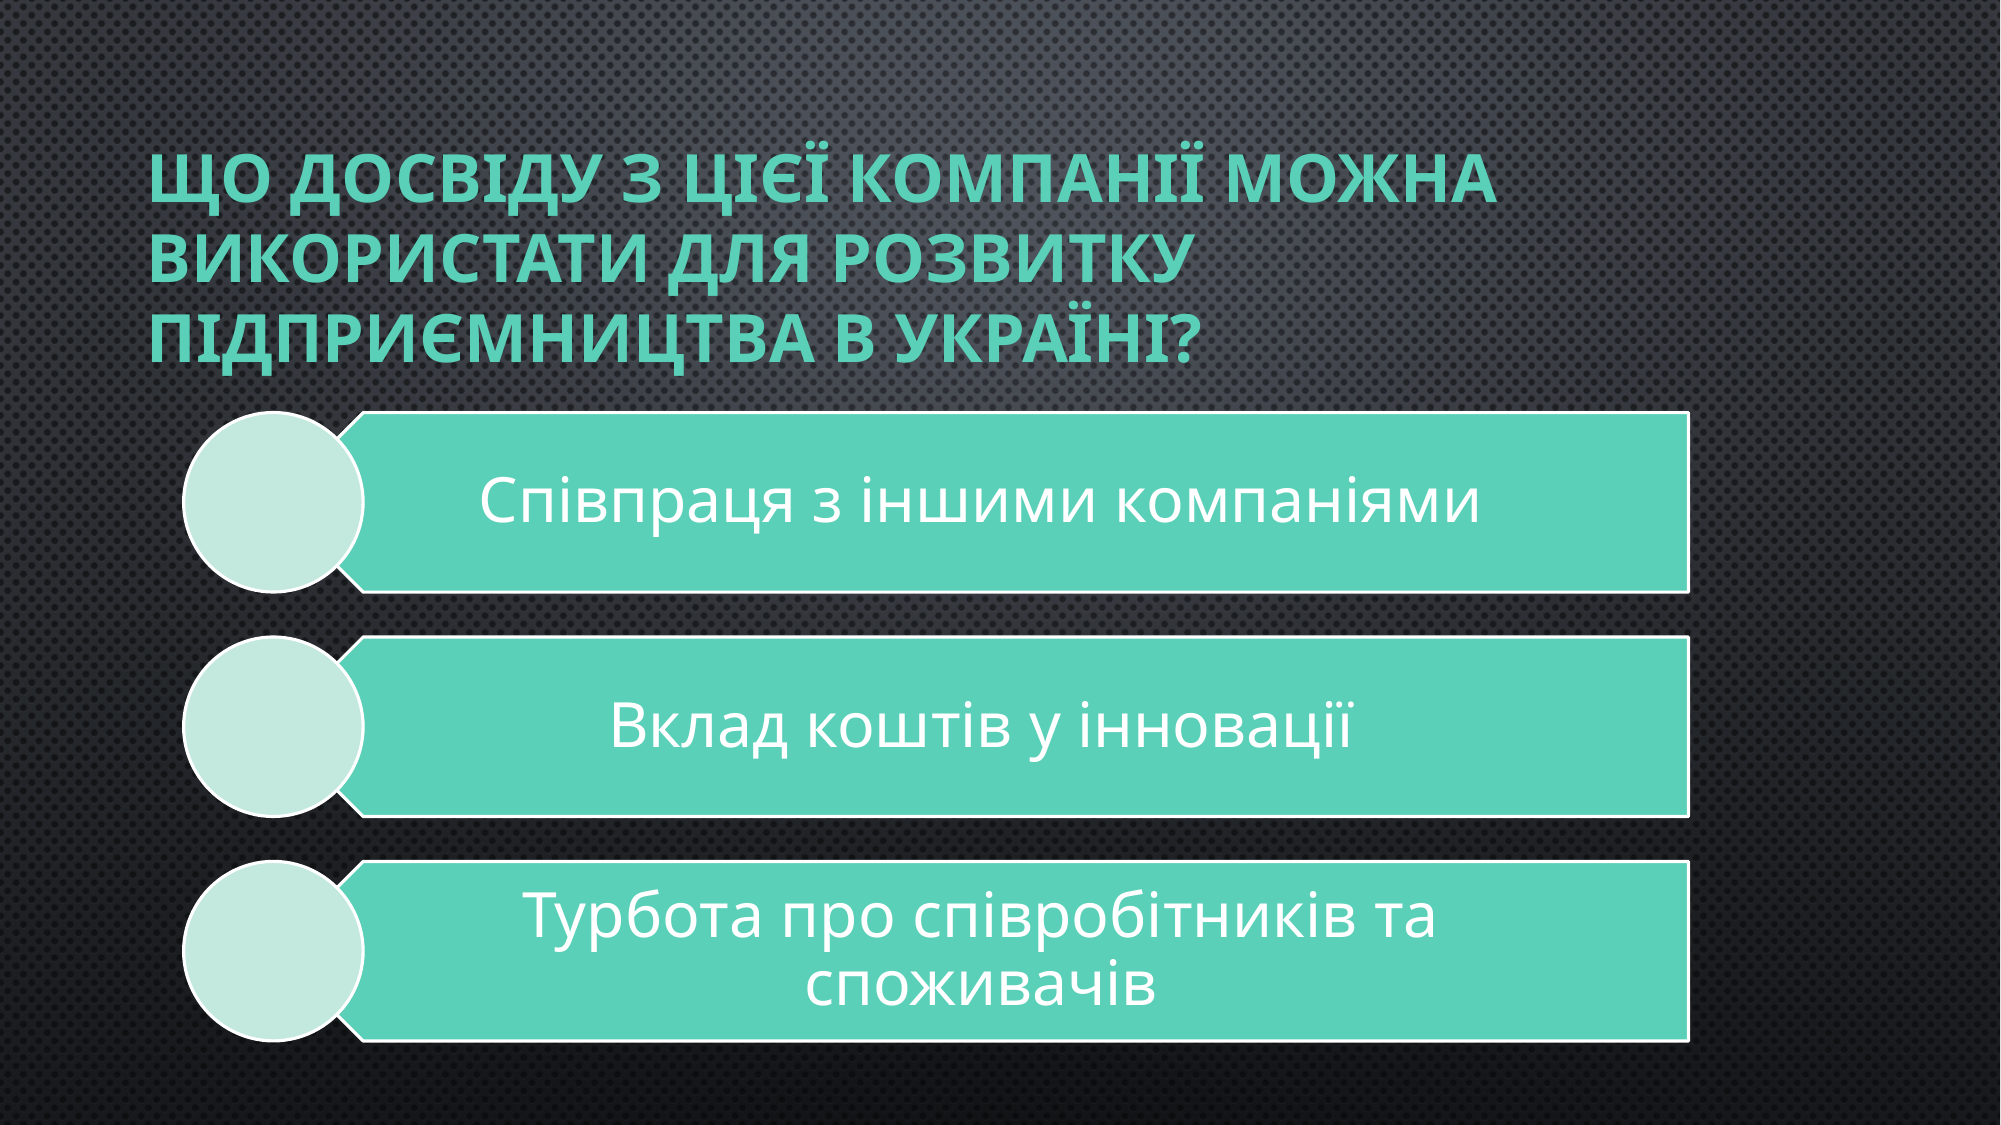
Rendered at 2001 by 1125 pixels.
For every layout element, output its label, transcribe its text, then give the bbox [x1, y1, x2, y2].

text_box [0, 412, 2000, 1042]
title що досвіду з цієї компанії можна використати для розвитку підприємництва в Україні? [131, 99, 1798, 412]
